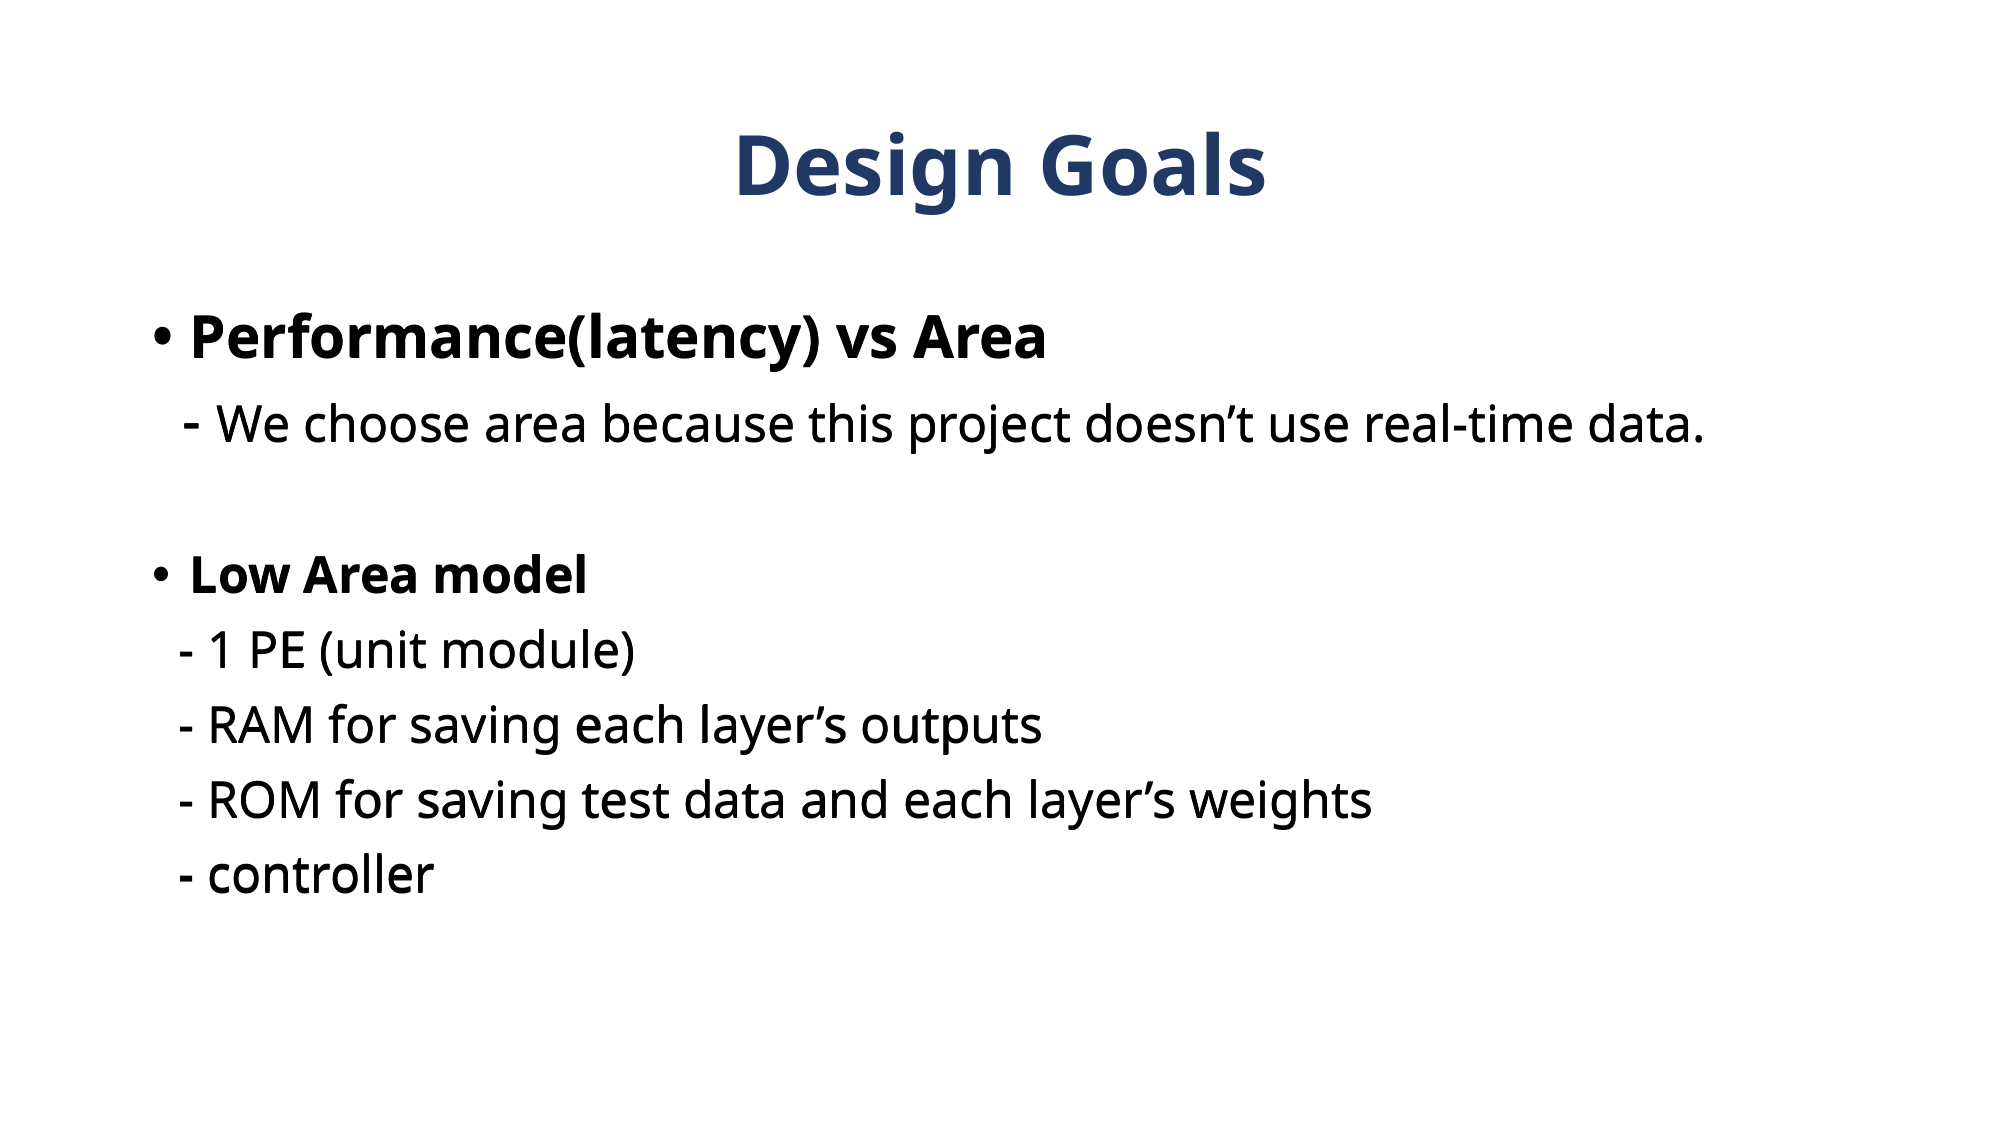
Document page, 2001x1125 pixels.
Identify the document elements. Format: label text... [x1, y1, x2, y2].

title Design Goals [137, 59, 1863, 278]
text_box Performance(latency) vs Area - We choose area because this project doesn’t use real-time data. Low Area model - 1 PE (unit module) - RAM for saving each layer’s outputs - ROM for saving test data and each layer’s weights - controller [137, 300, 1863, 1015]
